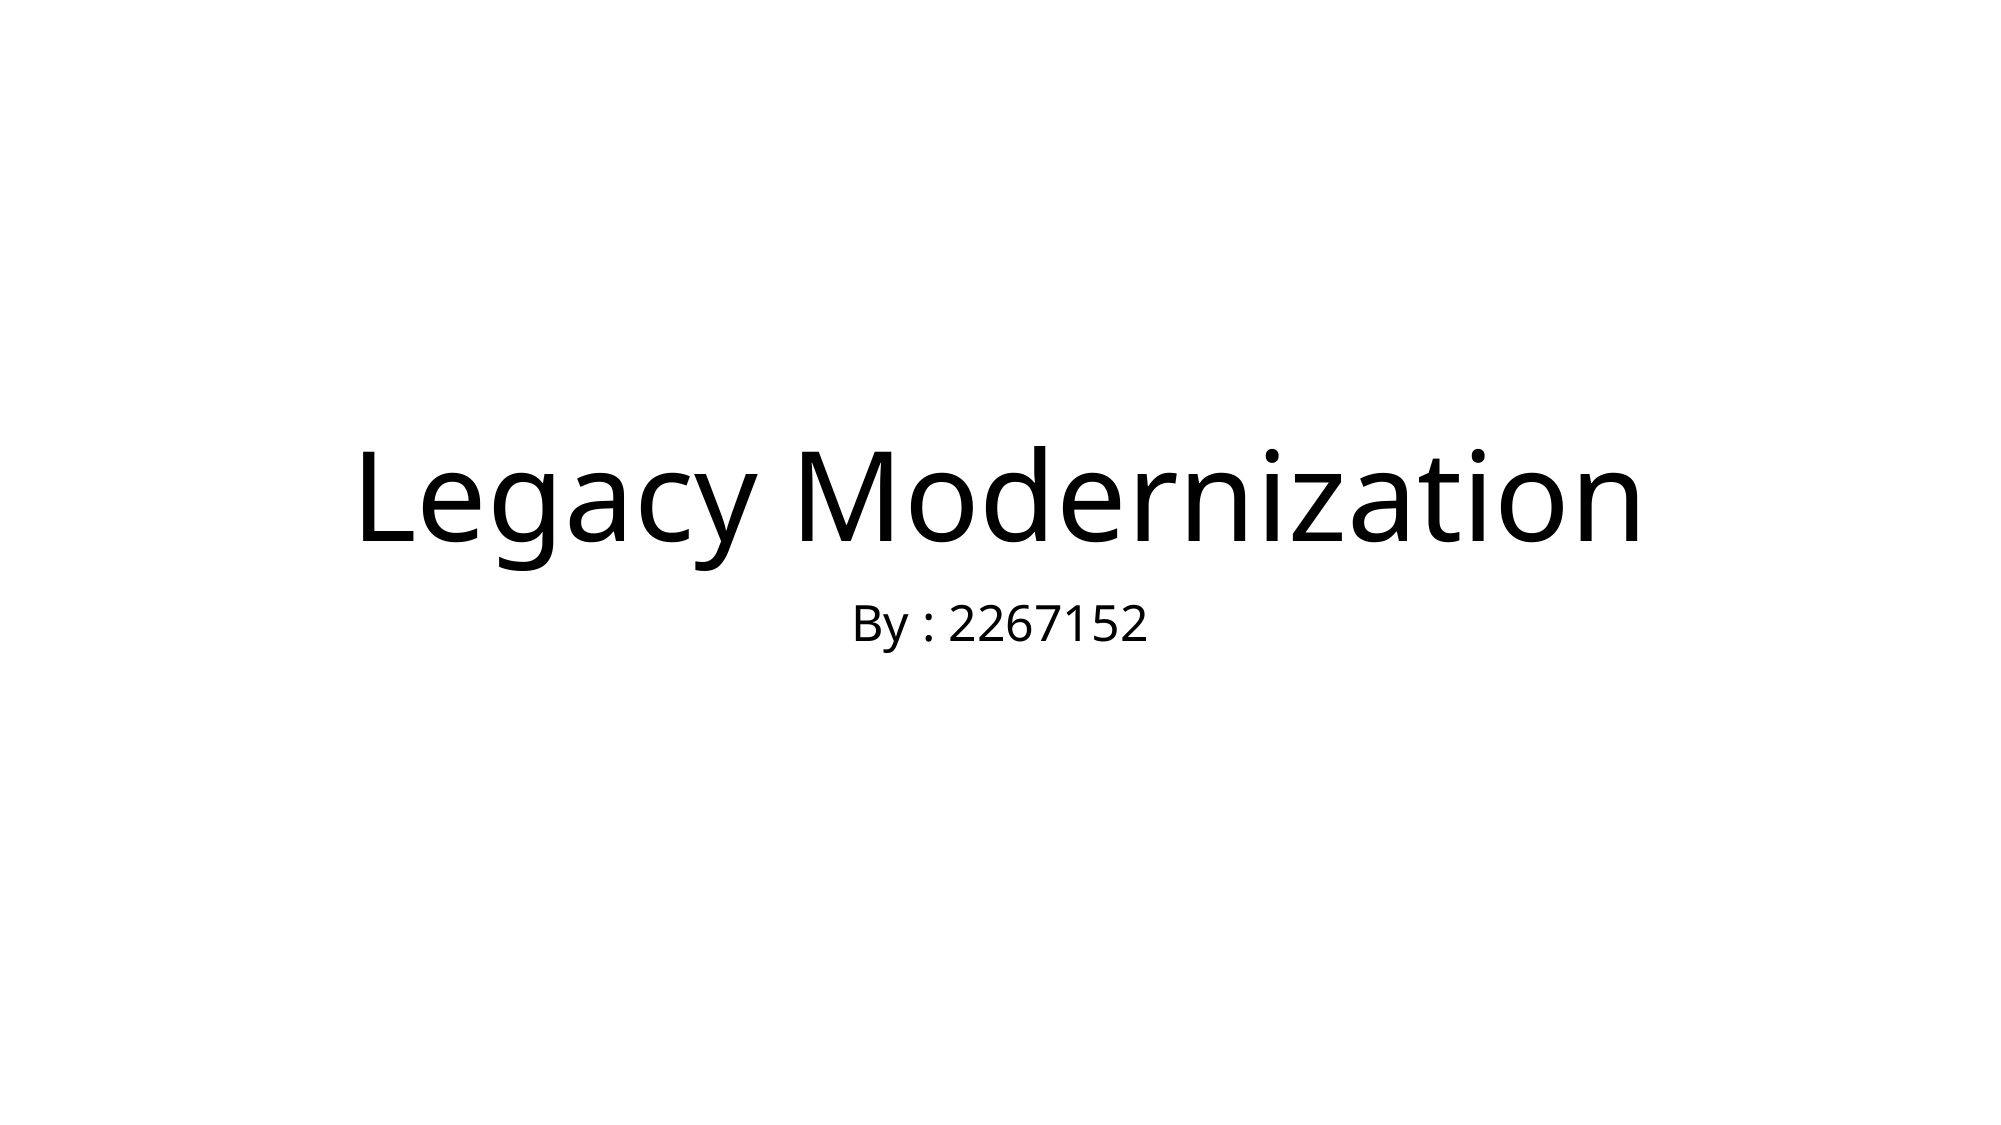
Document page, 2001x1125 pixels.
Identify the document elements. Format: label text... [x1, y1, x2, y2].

subtitle By : 2267152 [249, 590, 1750, 863]
title Legacy Modernization [249, 184, 1750, 576]
